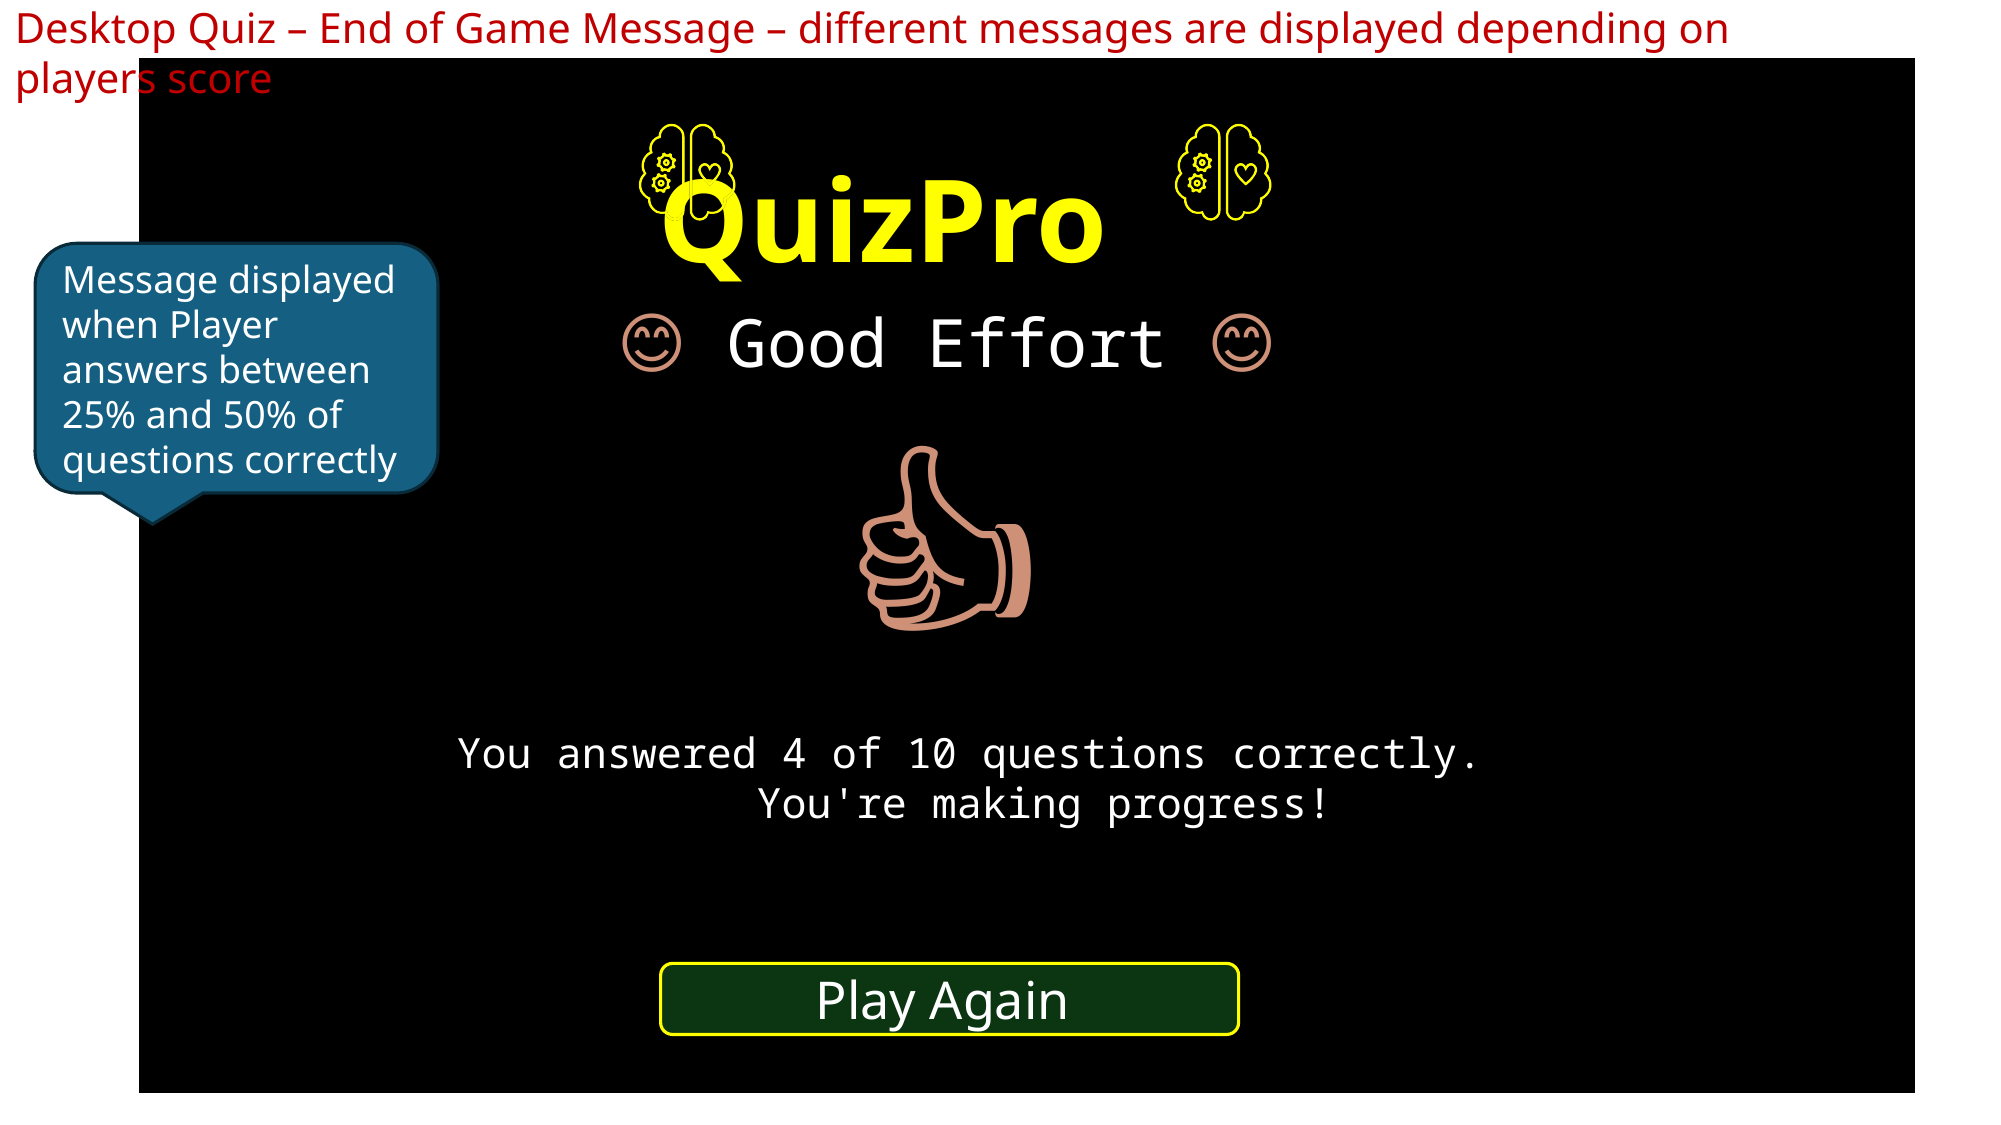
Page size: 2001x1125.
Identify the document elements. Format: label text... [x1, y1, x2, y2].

text_box Desktop Quiz – End of Game Message – different messages are displayed depending on players score [0, 0, 1893, 109]
picture [1161, 109, 1286, 235]
text_box 😊 Good Effort 😊 [602, 293, 1757, 389]
text_box QuizPro [643, 109, 1236, 293]
text_box 👍 [830, 419, 1285, 674]
text_box Message displayed when Player answers between 25% and 50% of questions correctly [33, 241, 440, 527]
picture [624, 109, 749, 235]
text_box You answered 4 of 10 questions correctly. You're making progress! [441, 719, 1674, 897]
text_box Congratulations! You answered all questions correctly. You are a true QuizP [351, 109, 1717, 1050]
text_box [139, 58, 1915, 1093]
text_box Play Again [659, 961, 1241, 1037]
